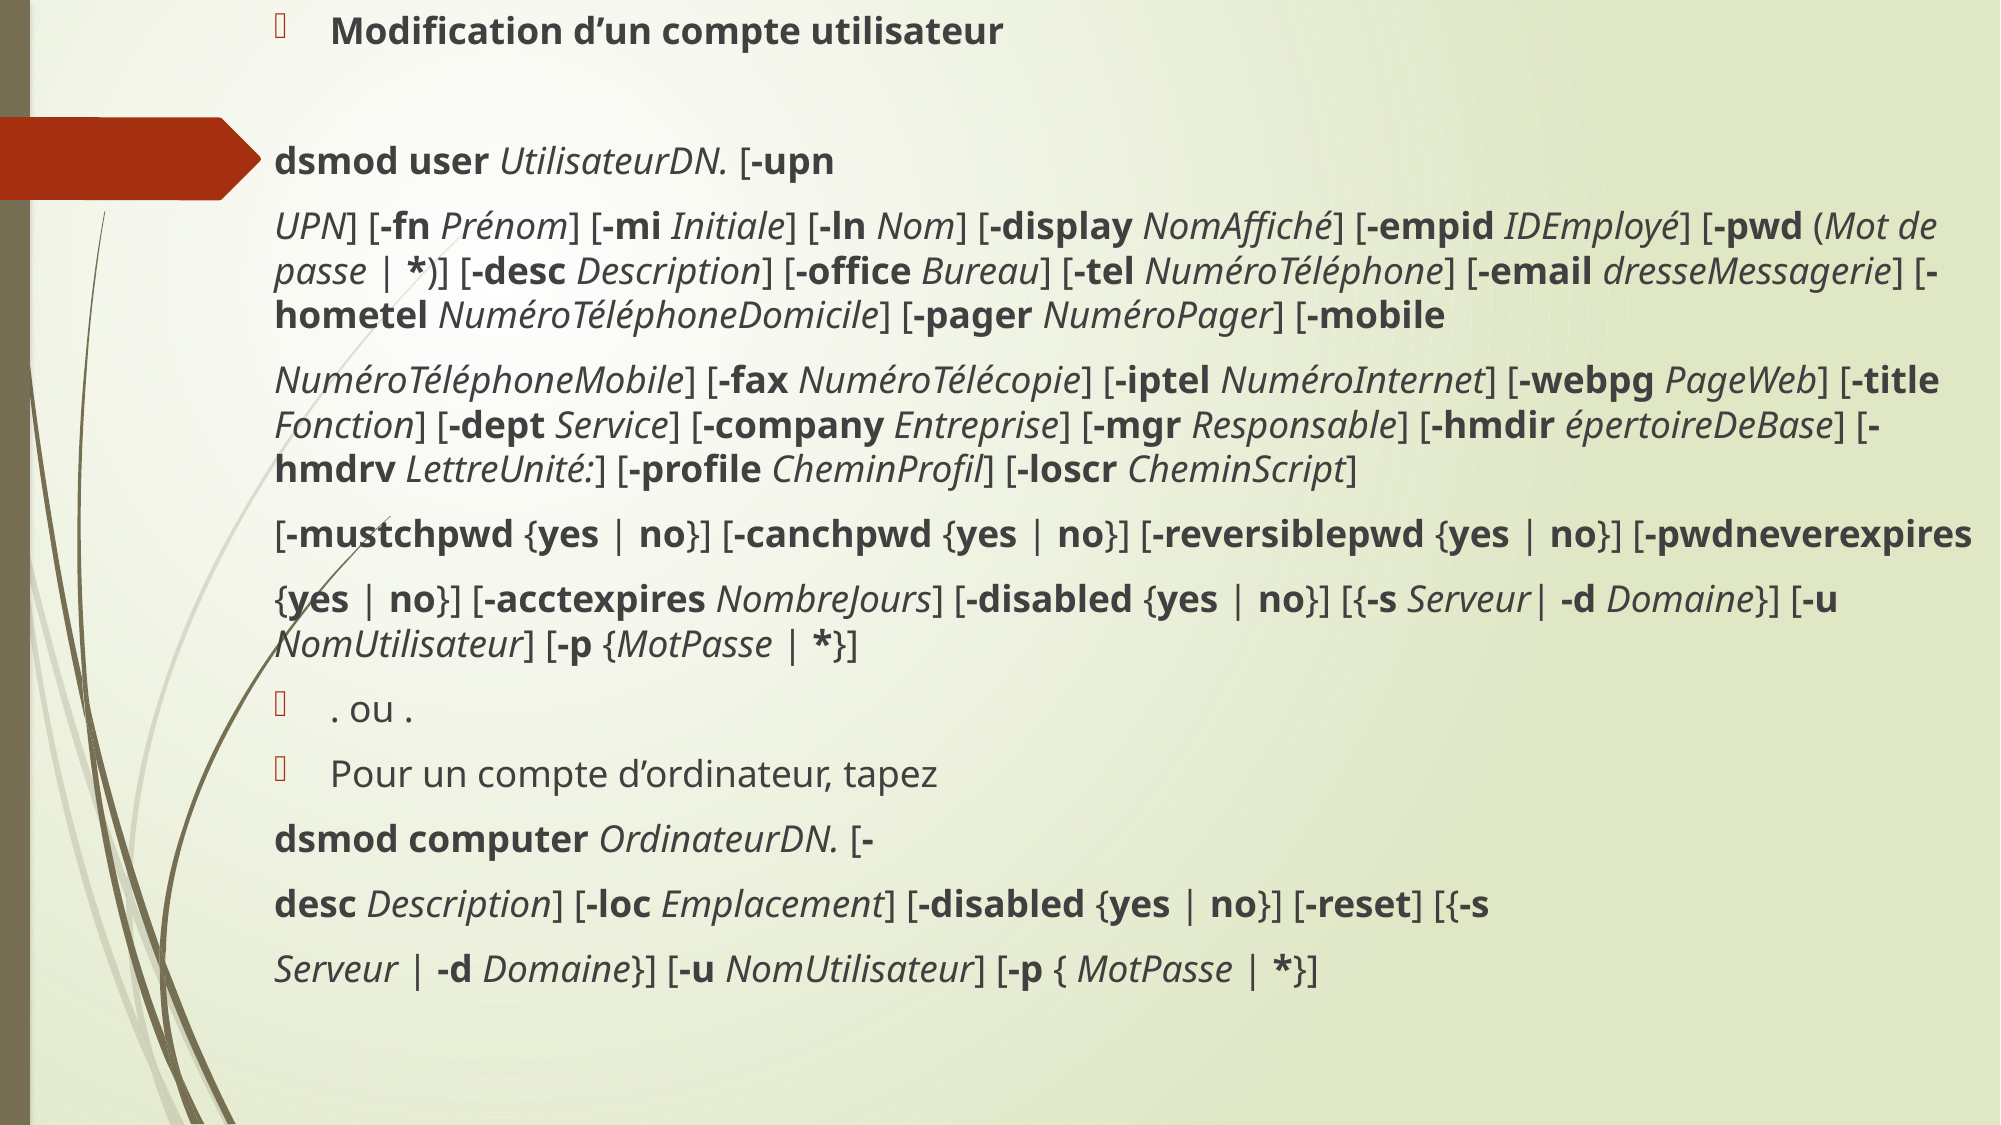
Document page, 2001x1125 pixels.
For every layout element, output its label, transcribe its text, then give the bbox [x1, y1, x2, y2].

list Modification d’un compte utilisateur dsmod user UtilisateurDN. [-upn UPN] [-fn Prénom] [-mi Initiale] [-ln Nom] [-display NomAffiché] [-empid IDEmployé] [-pwd (Mot de passe | *)] [-desc Description] [-office Bureau] [-tel NuméroTéléphone] [-email dresseMessagerie] [-hometel NuméroTéléphoneDomicile] [-pager NuméroPager] [-mobile NuméroTéléphoneMobile] [-fax NuméroTélécopie] [-iptel NuméroInternet] [-webpg PageWeb] [-title Fonction] [-dept Service] [-company Entreprise] [-mgr Responsable] [-hmdir épertoireDeBase] [-hmdrv LettreUnité:] [-profile CheminProfil] [-loscr CheminScript] [-mustchpwd {yes | no}] [-canchpwd {yes | no}] [-reversiblepwd {yes | no}] [-pwdneverexpires {yes | no}] [-acctexpires NombreJours] [-disabled {yes | no}] [{-s Serveur| -d Domaine}] [-u NomUtilisateur] [-p {MotPasse | *}] . ou . Pour un compte d’ordinateur, tapez dsmod computer OrdinateurDN. [- desc Description] [-loc Emplacement] [-disabled {yes | no}] [-reset] [{-s Serveur | -d Domaine}] [-u NomUtilisateur] [-p { MotPasse | *}] [259, 0, 2000, 1039]
